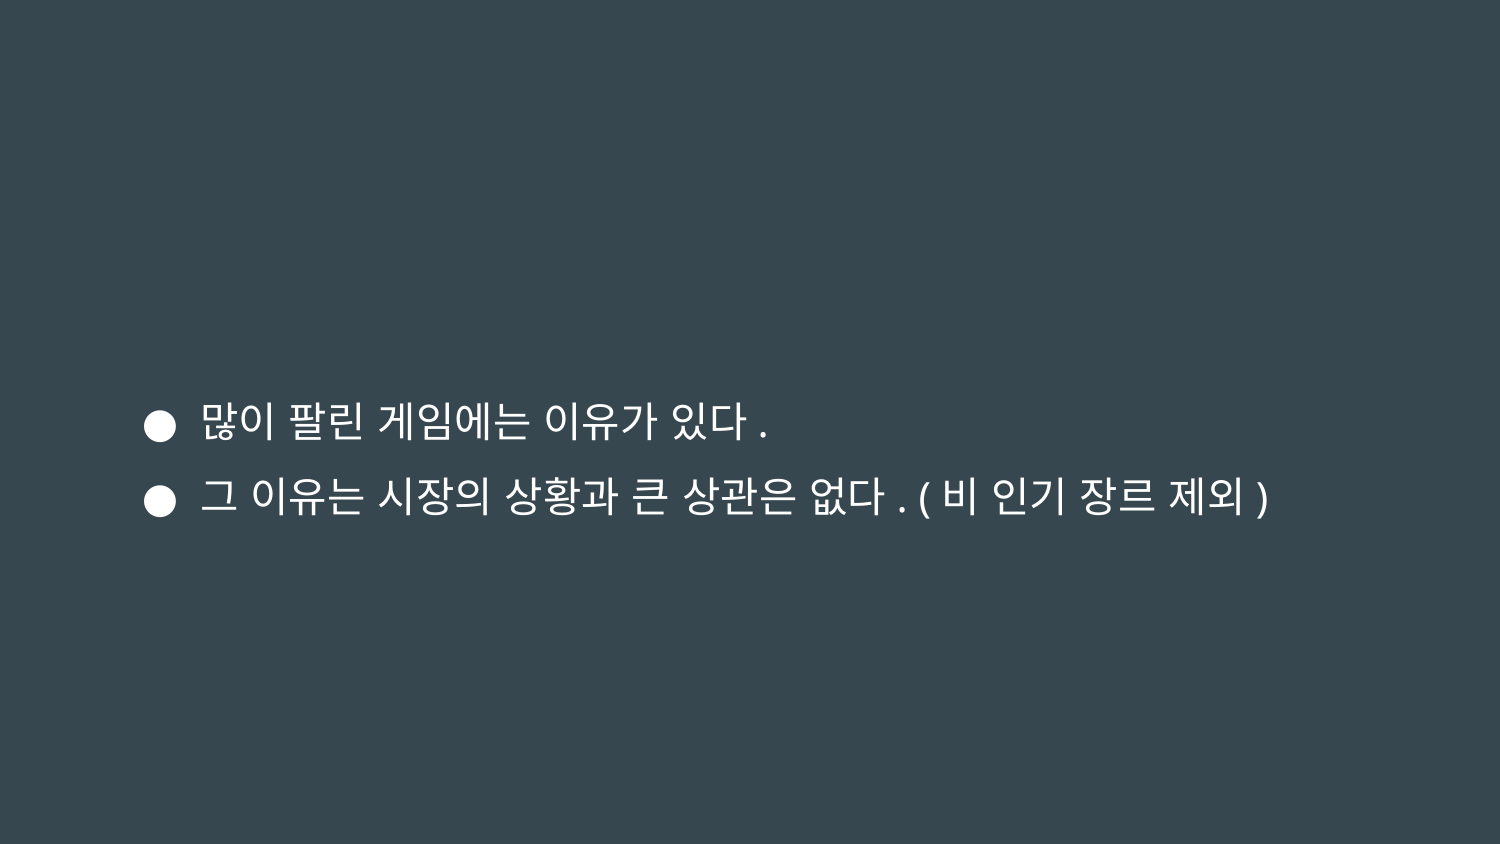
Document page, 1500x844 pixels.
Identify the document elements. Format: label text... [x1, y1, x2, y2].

text_box 많이 팔린 게임에는 이유가 있다. 그 이유는 시장의 상황과 큰 상관은 없다. (비 인기 장르 제외) [110, 356, 1385, 537]
